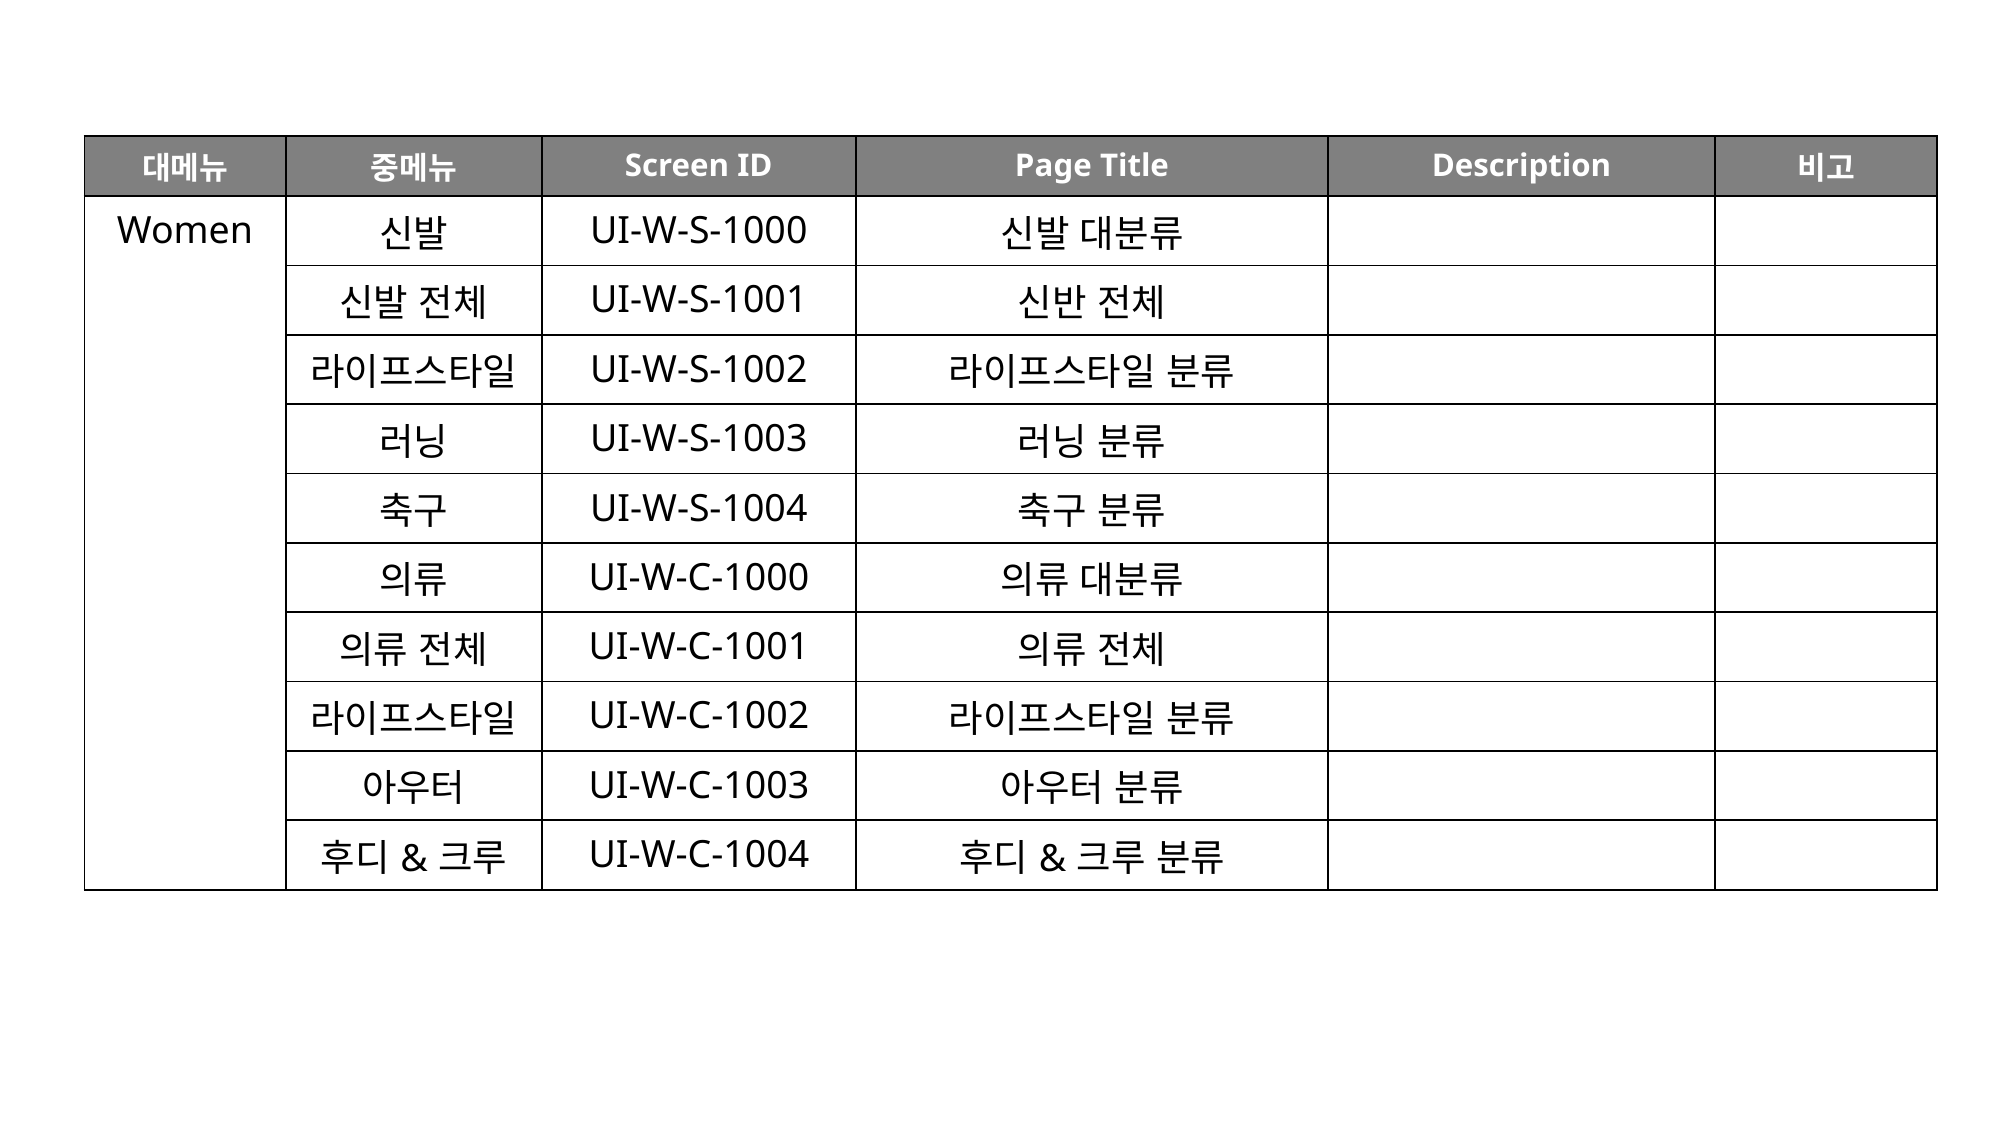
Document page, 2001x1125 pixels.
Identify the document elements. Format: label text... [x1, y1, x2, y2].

table_cell UI-W-C-1000 [543, 544, 855, 611]
table_cell [1716, 544, 1936, 611]
table_cell UI-W-S-1001 [543, 266, 855, 334]
table_cell [1329, 544, 1714, 611]
table_cell UI-W-C-1004 [543, 821, 855, 889]
table_cell [1716, 266, 1936, 334]
table_cell [1329, 266, 1714, 334]
table_cell UI-W-S-1004 [543, 474, 855, 542]
table_cell [1329, 682, 1714, 750]
table_cell [1329, 336, 1714, 403]
table_header 중메뉴 [287, 137, 541, 195]
table_cell UI-W-S-1000 [543, 197, 855, 265]
table_cell Women [85, 197, 285, 889]
table_cell 의류 대분류 [857, 544, 1327, 611]
table_header Description [1329, 137, 1714, 195]
table_cell [1329, 197, 1714, 265]
table_cell [1716, 474, 1936, 542]
table_cell 의류 전체 [287, 613, 541, 681]
table_cell 러닝 [287, 405, 541, 473]
table_cell 라이프스타일 [287, 336, 541, 403]
table_cell UI-W-C-1002 [543, 682, 855, 750]
table_cell 라이프스타일 분류 [857, 336, 1327, 403]
table_cell UI-W-S-1002 [543, 336, 855, 403]
table_cell [1329, 405, 1714, 473]
table_cell [1716, 752, 1936, 819]
table_cell 라이프스타일 [287, 682, 541, 750]
table_header Page Title [857, 137, 1327, 195]
table_cell 라이프스타일 분류 [857, 682, 1327, 750]
table_header 비고 [1716, 137, 1936, 195]
table_cell [1716, 405, 1936, 473]
table_cell 신반 전체 [857, 266, 1327, 334]
table_cell 러닝 분류 [857, 405, 1327, 473]
table_cell [1329, 752, 1714, 819]
table_cell UI-W-S-1003 [543, 405, 855, 473]
table_cell [1716, 197, 1936, 265]
table_cell 신발 [287, 197, 541, 265]
table_cell 아우터 [287, 752, 541, 819]
table_cell 신발 대분류 [857, 197, 1327, 265]
table_cell [1716, 682, 1936, 750]
table_cell 후디&크루 [287, 821, 541, 889]
table_cell [1716, 336, 1936, 403]
table_cell 아우터 분류 [857, 752, 1327, 819]
table_cell 의류 [287, 544, 541, 611]
table_cell 의류 전체 [857, 613, 1327, 681]
table_cell [1329, 474, 1714, 542]
table_header 대메뉴 [85, 137, 285, 195]
table_cell 후디&크루 분류 [857, 821, 1327, 889]
table_cell 신발 전체 [287, 266, 541, 334]
table_cell [1329, 613, 1714, 681]
table_cell 축구 [287, 474, 541, 542]
table_cell UI-W-C-1003 [543, 752, 855, 819]
table_cell [1716, 821, 1936, 889]
table_header Screen ID [543, 137, 855, 195]
table_cell 축구 분류 [857, 474, 1327, 542]
table_cell [1716, 613, 1936, 681]
table_cell [1329, 821, 1714, 889]
table_cell UI-W-C-1001 [543, 613, 855, 681]
